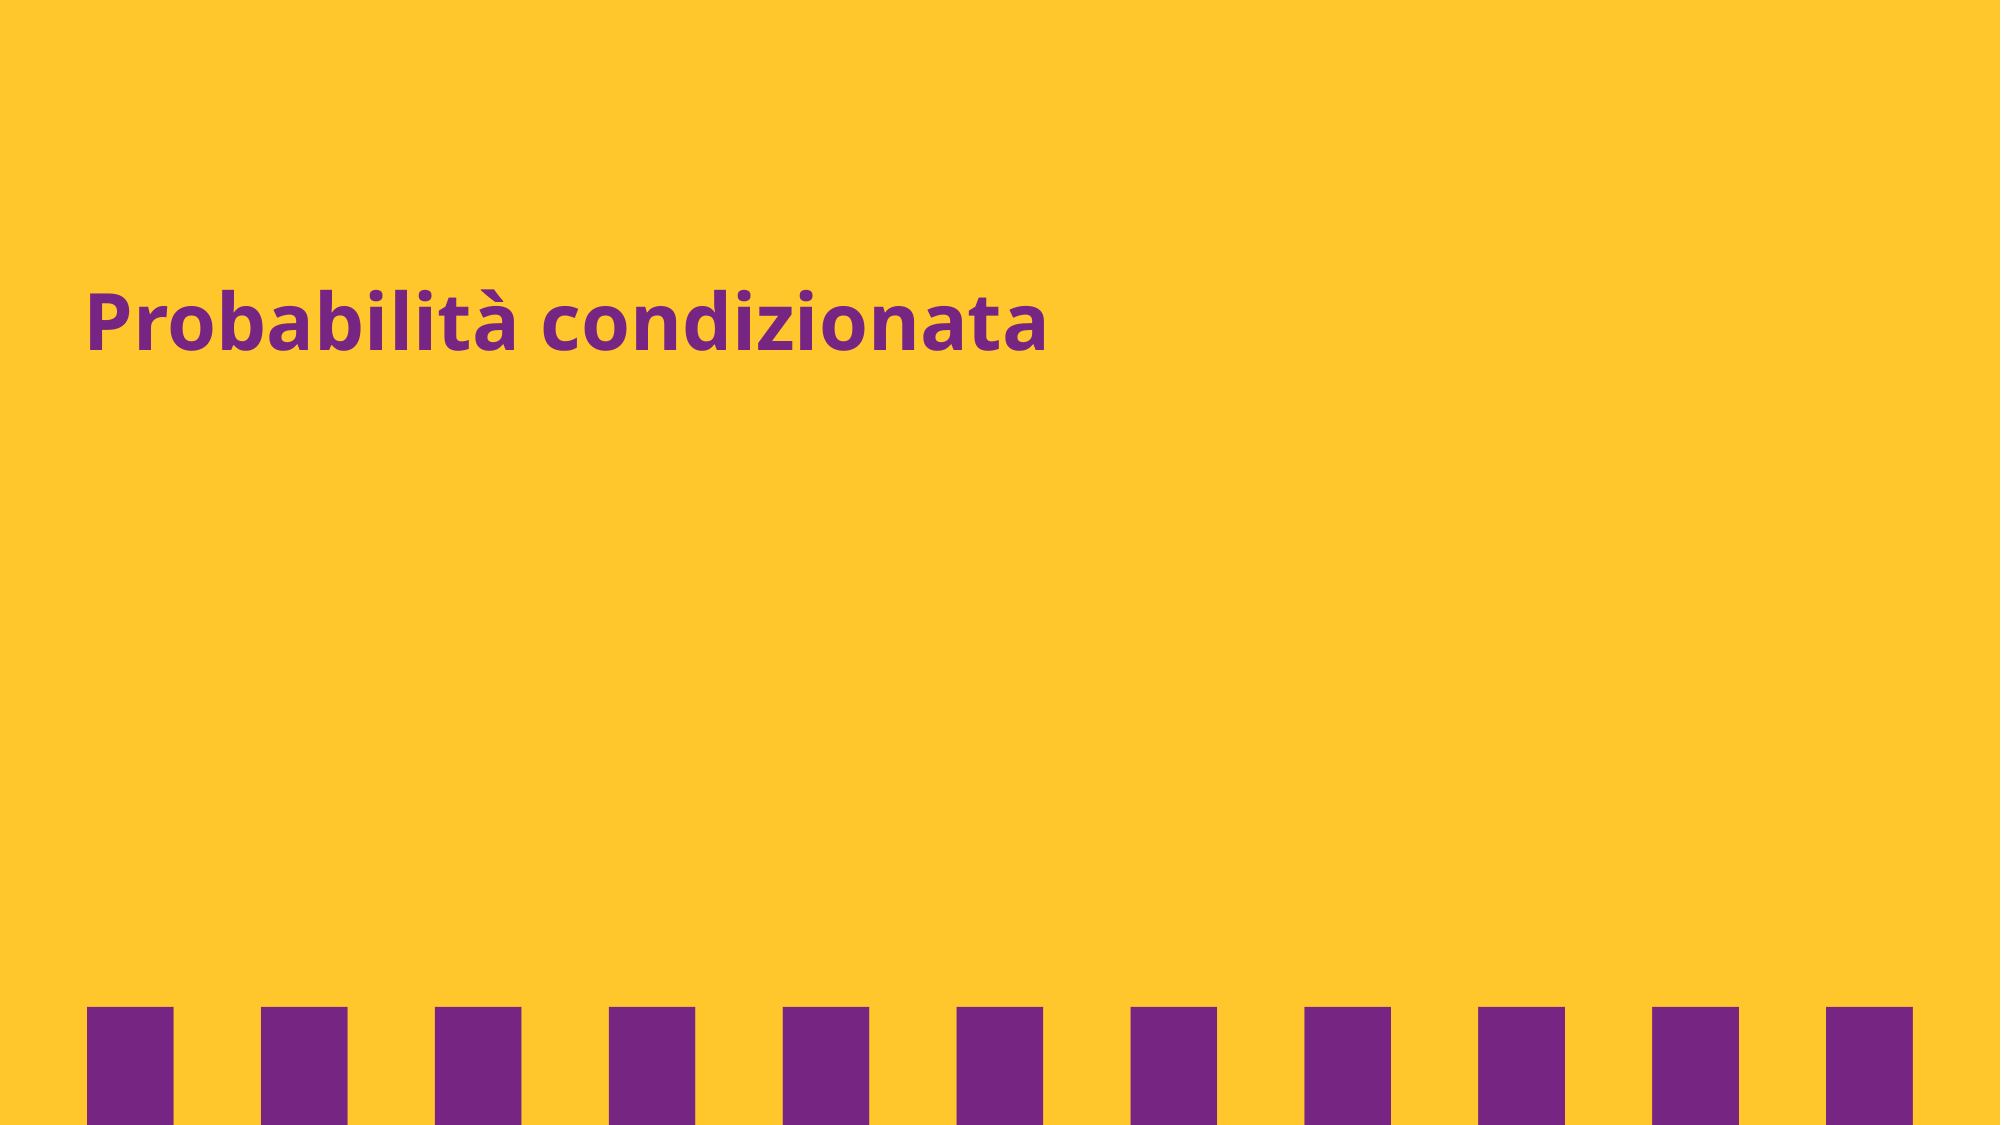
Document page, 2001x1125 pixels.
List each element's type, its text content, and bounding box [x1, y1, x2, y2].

title Probabilità condizionata [68, 274, 1913, 453]
